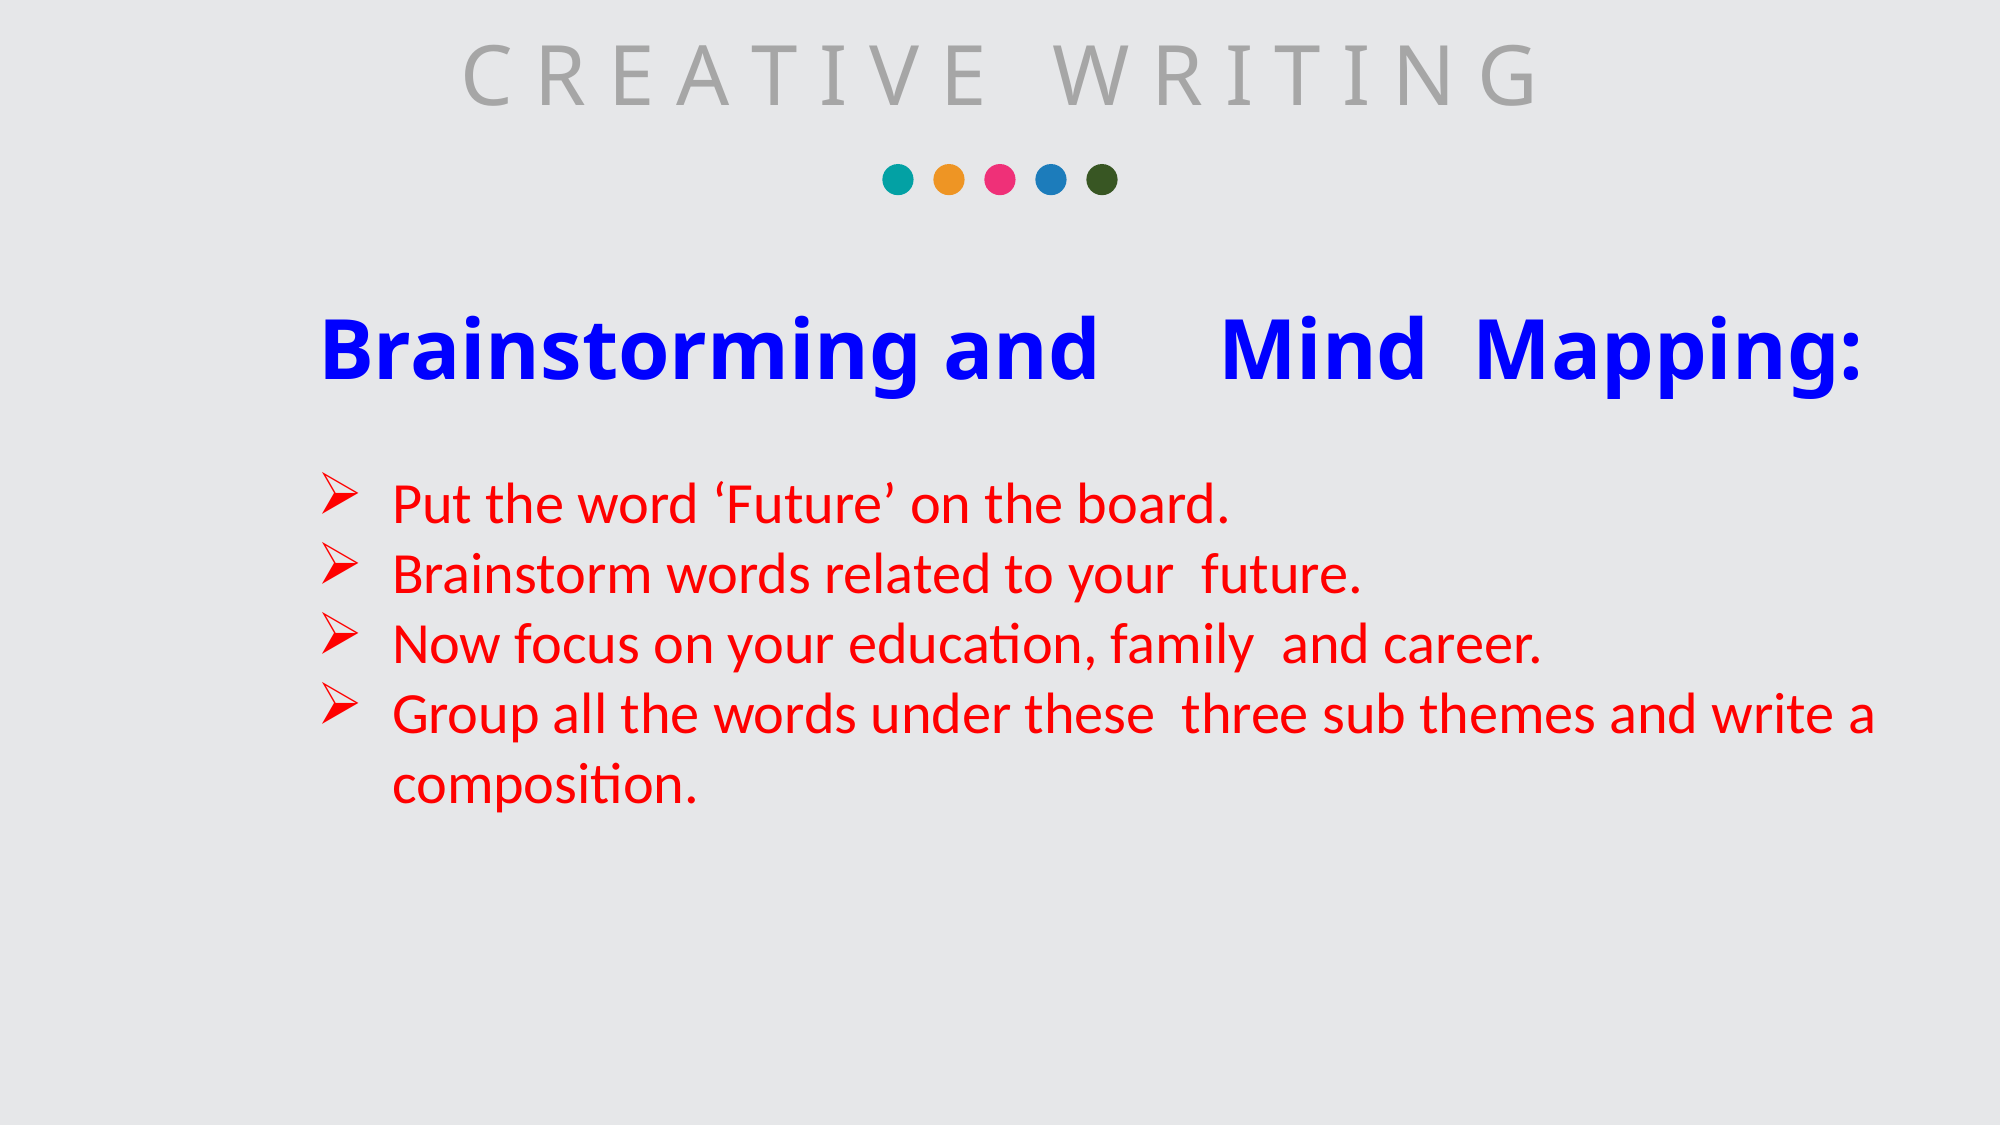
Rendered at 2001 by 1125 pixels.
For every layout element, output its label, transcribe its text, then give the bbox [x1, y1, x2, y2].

text_box C R E A T I V E W R I T I N G [338, 14, 1662, 130]
title Brainstorming and Mind Mapping: [303, 248, 2000, 405]
text_box Put the word ‘Future’ on the board. Brainstorm words related to your future. Now focus on your education, family and career. Group all the words under these three sub themes and write a composition. [302, 457, 1933, 893]
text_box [882, 163, 1118, 196]
